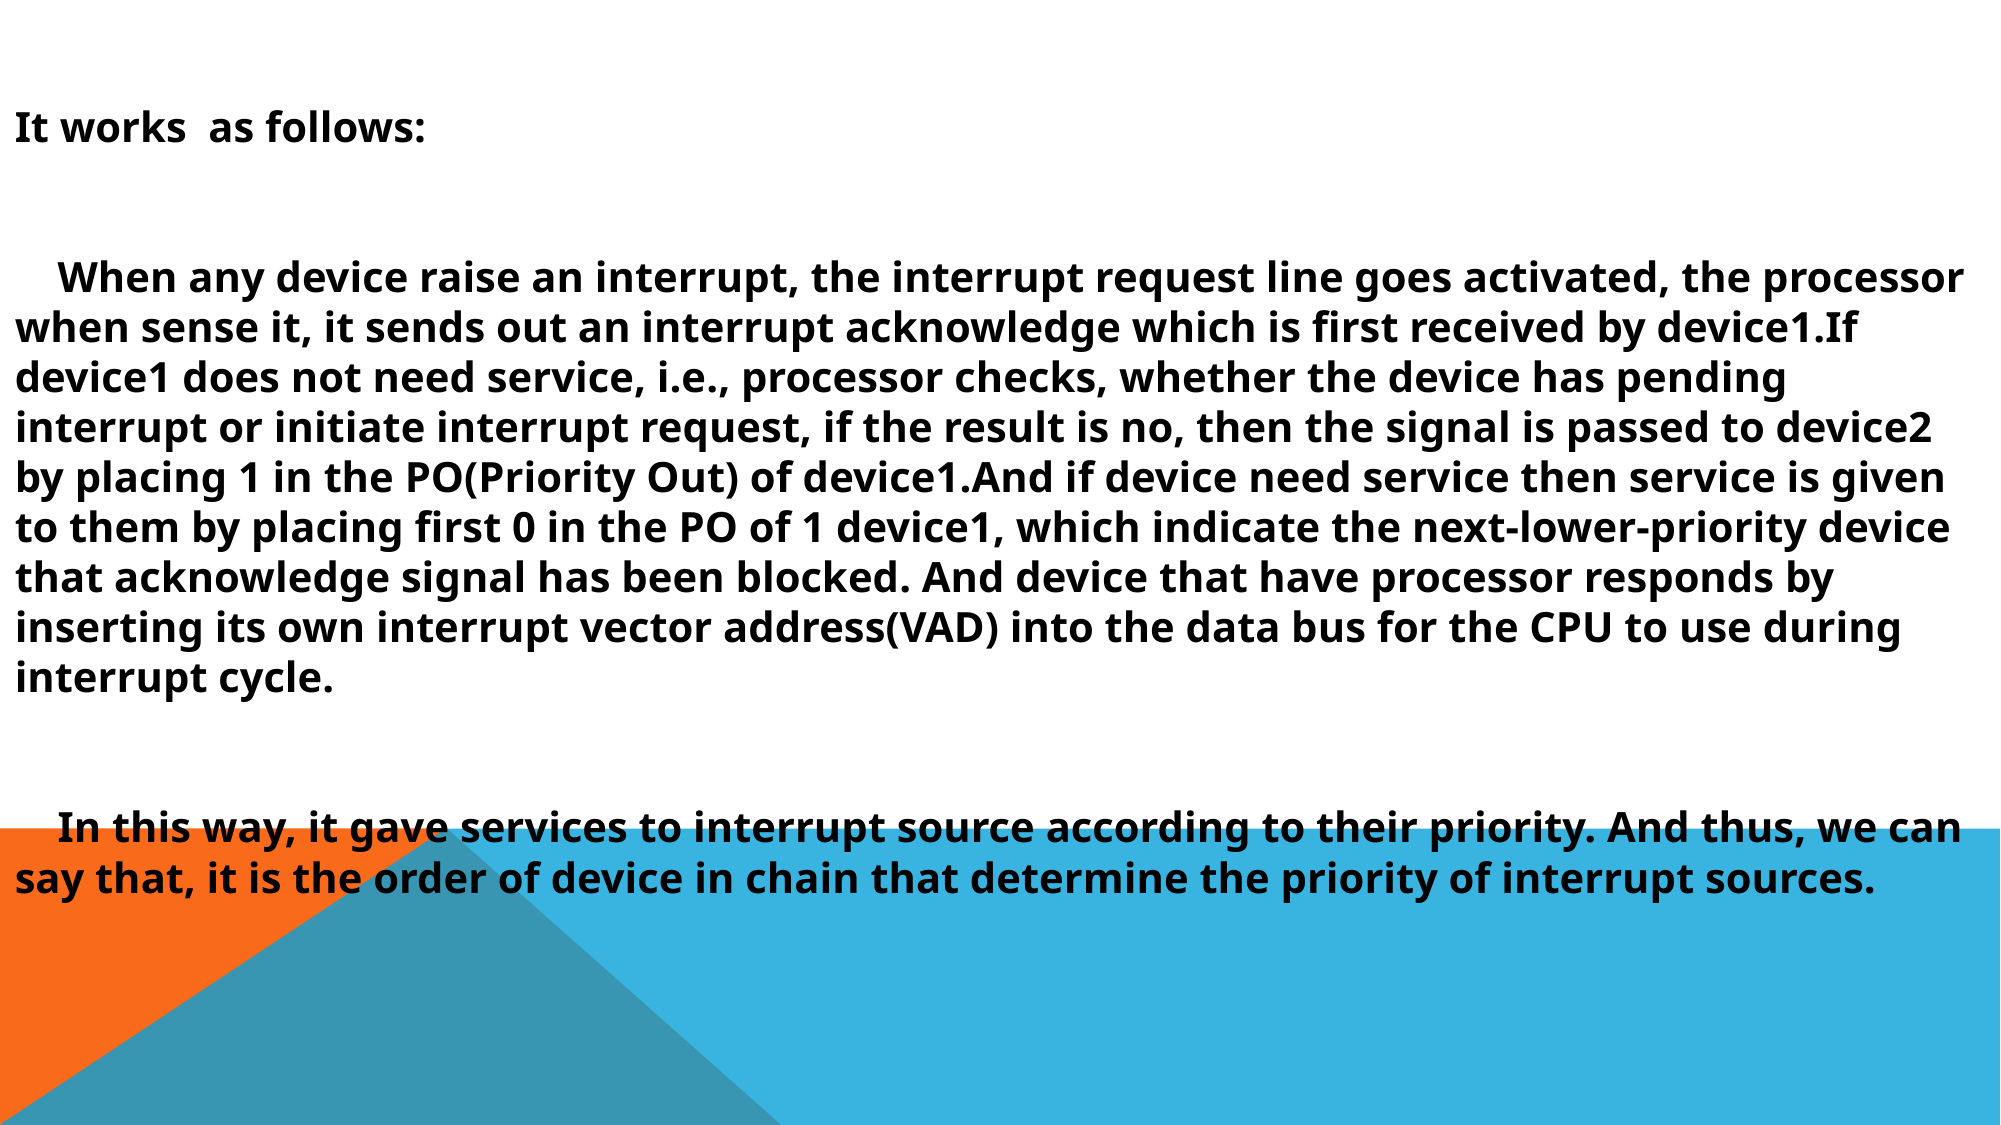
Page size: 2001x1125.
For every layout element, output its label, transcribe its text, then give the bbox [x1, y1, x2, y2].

text_box It works as follows: When any device raise an interrupt, the interrupt request line goes activated, the processor when sense it, it sends out an interrupt acknowledge which is first received by device1.If device1 does not need service, i.e., processor checks, whether the device has pending interrupt or initiate interrupt request, if the result is no, then the signal is passed to device2 by placing 1 in the PO(Priority Out) of device1.And if device need service then service is given to them by placing first 0 in the PO of 1 device1, which indicate the next-lower-priority device that acknowledge signal has been blocked. And device that have processor responds by inserting its own interrupt vector address(VAD) into the data bus for the CPU to use during interrupt cycle. In this way, it gave services to interrupt source according to their priority. And thus, we can say that, it is the order of device in chain that determine the priority of interrupt sources. [0, 93, 2000, 909]
